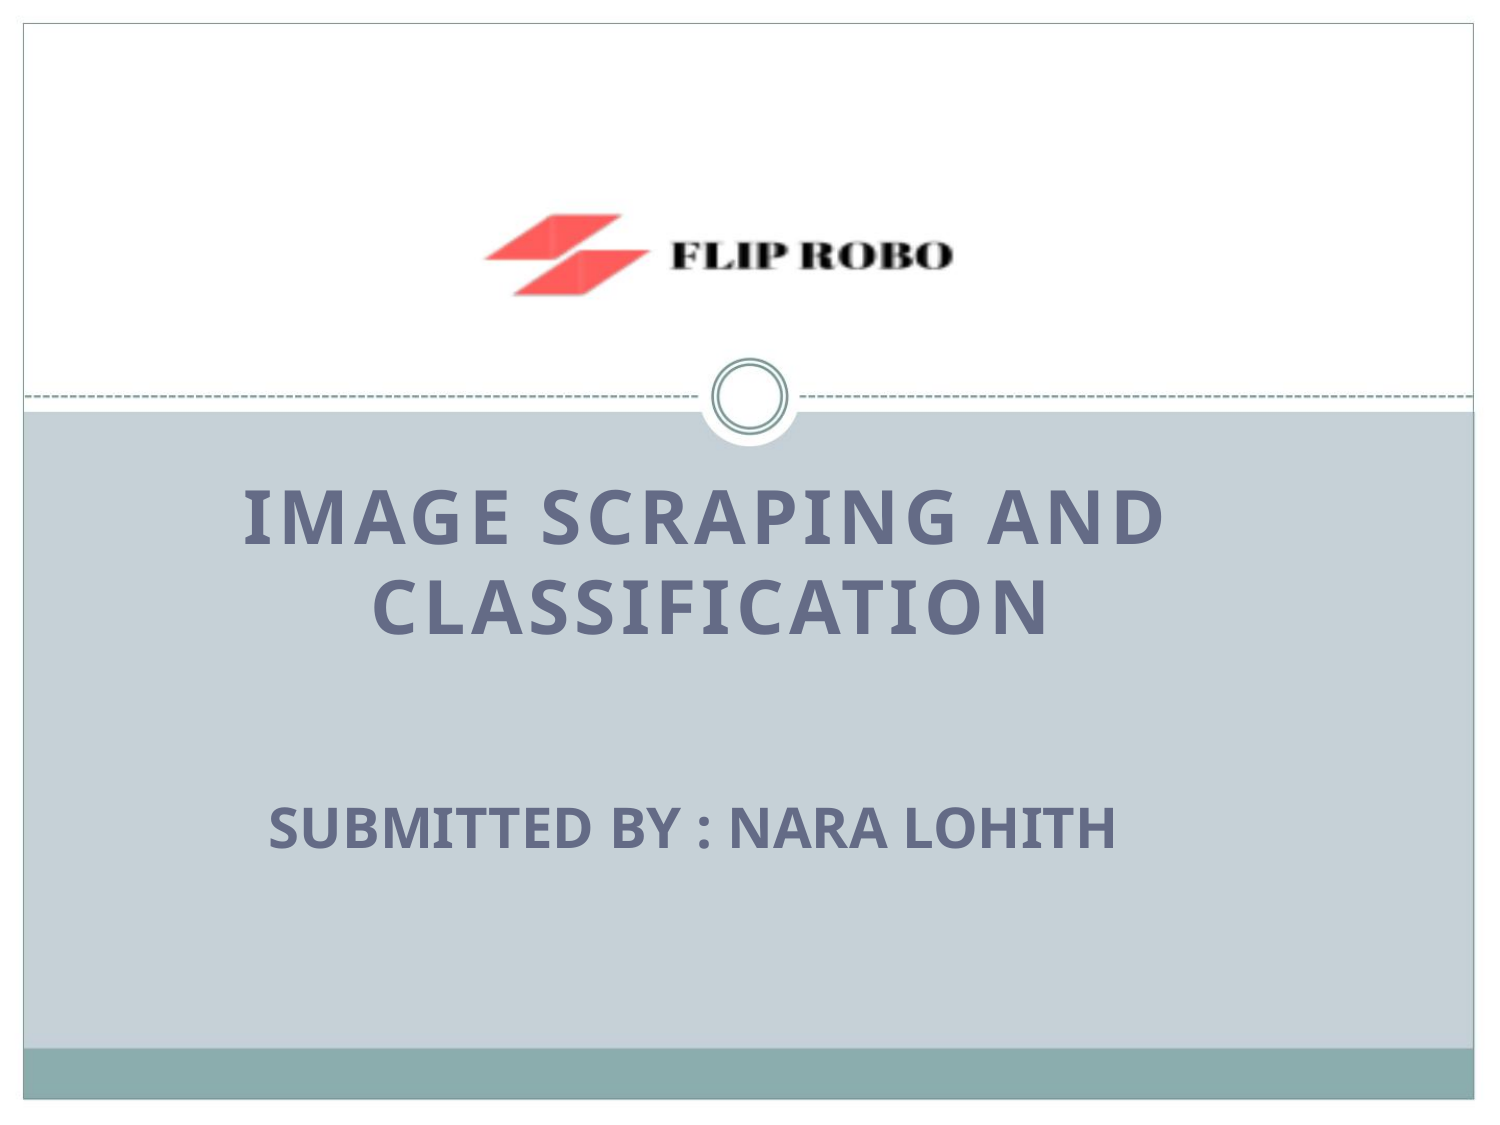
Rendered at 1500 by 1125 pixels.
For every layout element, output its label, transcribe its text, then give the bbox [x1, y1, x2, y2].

text_box [0, 0, 1500, 1125]
text_box SUBMITTED BY : NARA LOHITH [268, 796, 1257, 861]
text_box IMAGE SCRAPING AND CLASSIFICATION [243, 474, 1287, 650]
